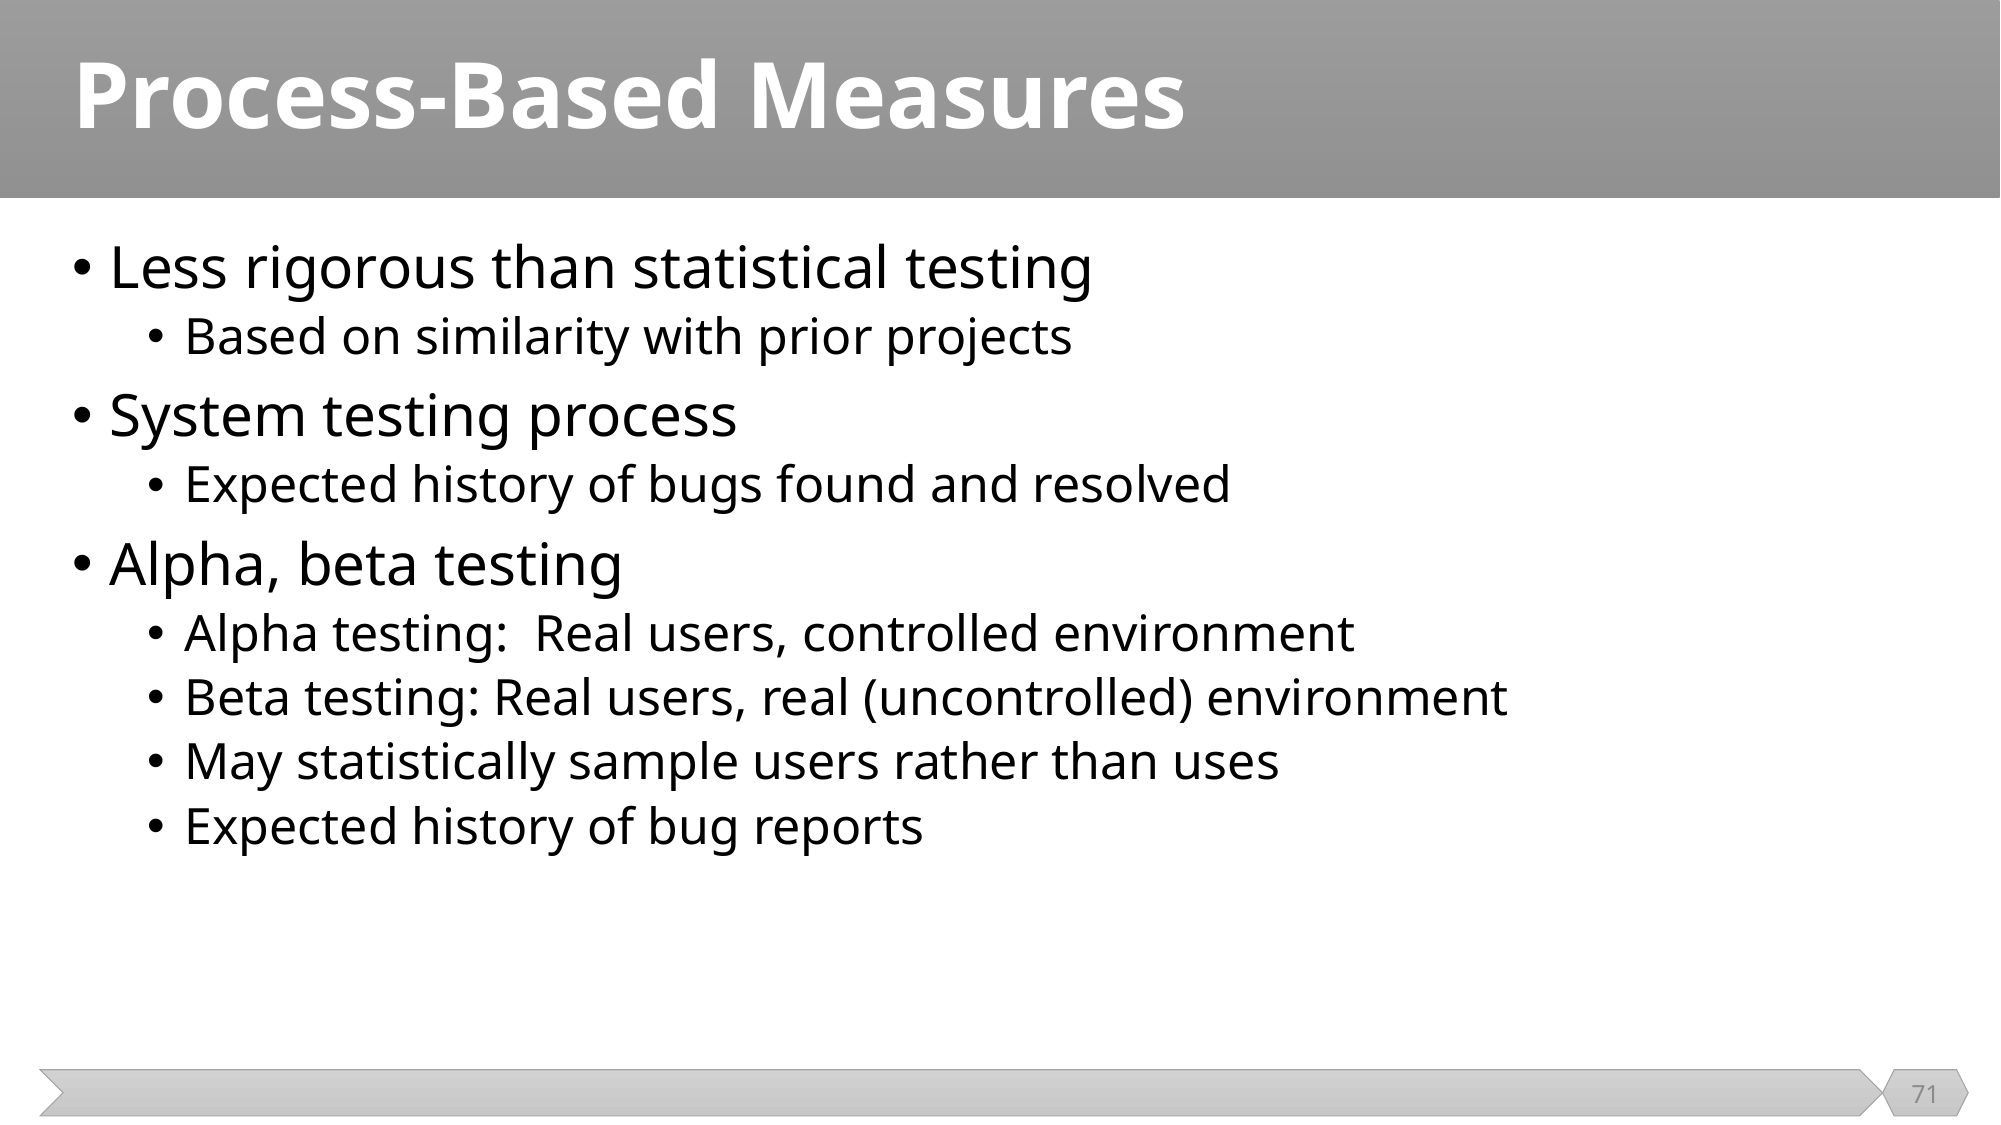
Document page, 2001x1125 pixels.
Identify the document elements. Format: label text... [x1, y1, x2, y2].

slide_number 71 [1882, 1065, 1969, 1125]
title Process-Based Measures [56, 0, 1969, 199]
list Less rigorous than statistical testing Based on similarity with prior projects System testing process Expected history of bugs found and resolved Alpha, beta testing Alpha testing: Real users, controlled environment Beta testing: Real users, real (uncontrolled) environment May statistically sample users rather than uses Expected history of bug reports [56, 230, 1969, 1010]
